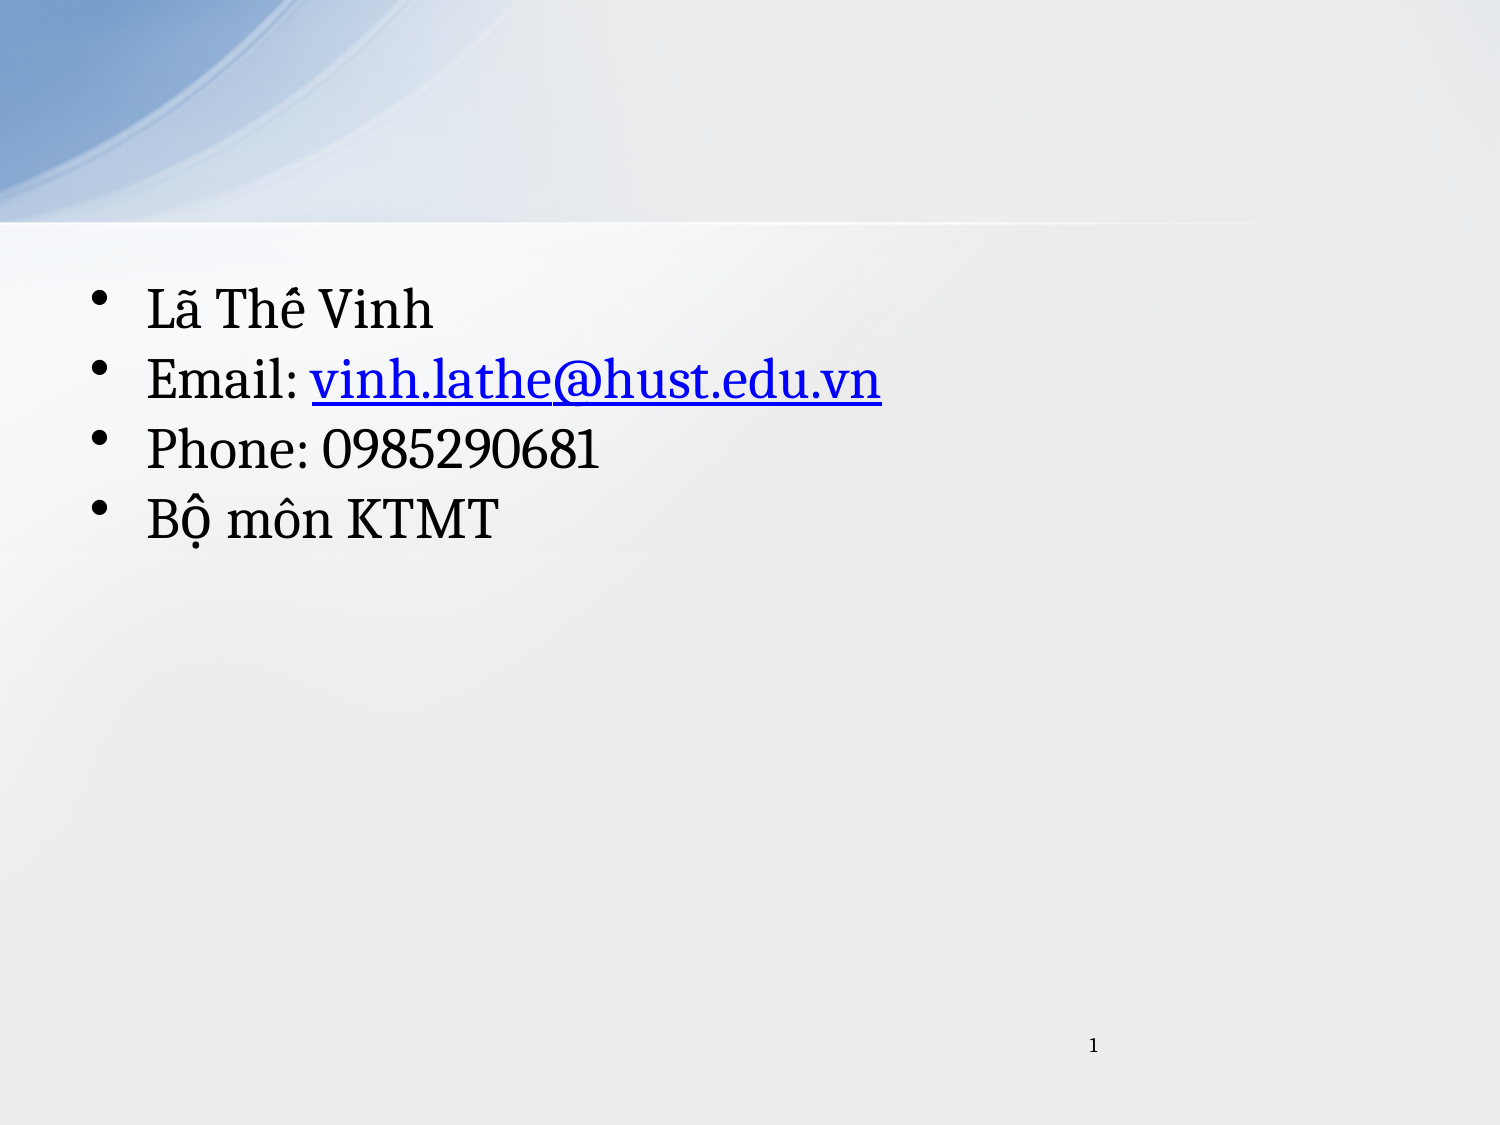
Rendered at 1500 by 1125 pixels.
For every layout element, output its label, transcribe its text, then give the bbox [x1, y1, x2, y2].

list Lã Thế Vinh Email: vinh.lathe@hust.edu.vn Phone: 0985290681 Bộ môn KTMT [75, 262, 1425, 1005]
picture [0, 0, 1500, 1125]
slide_number 1 [1074, 1024, 1425, 1103]
